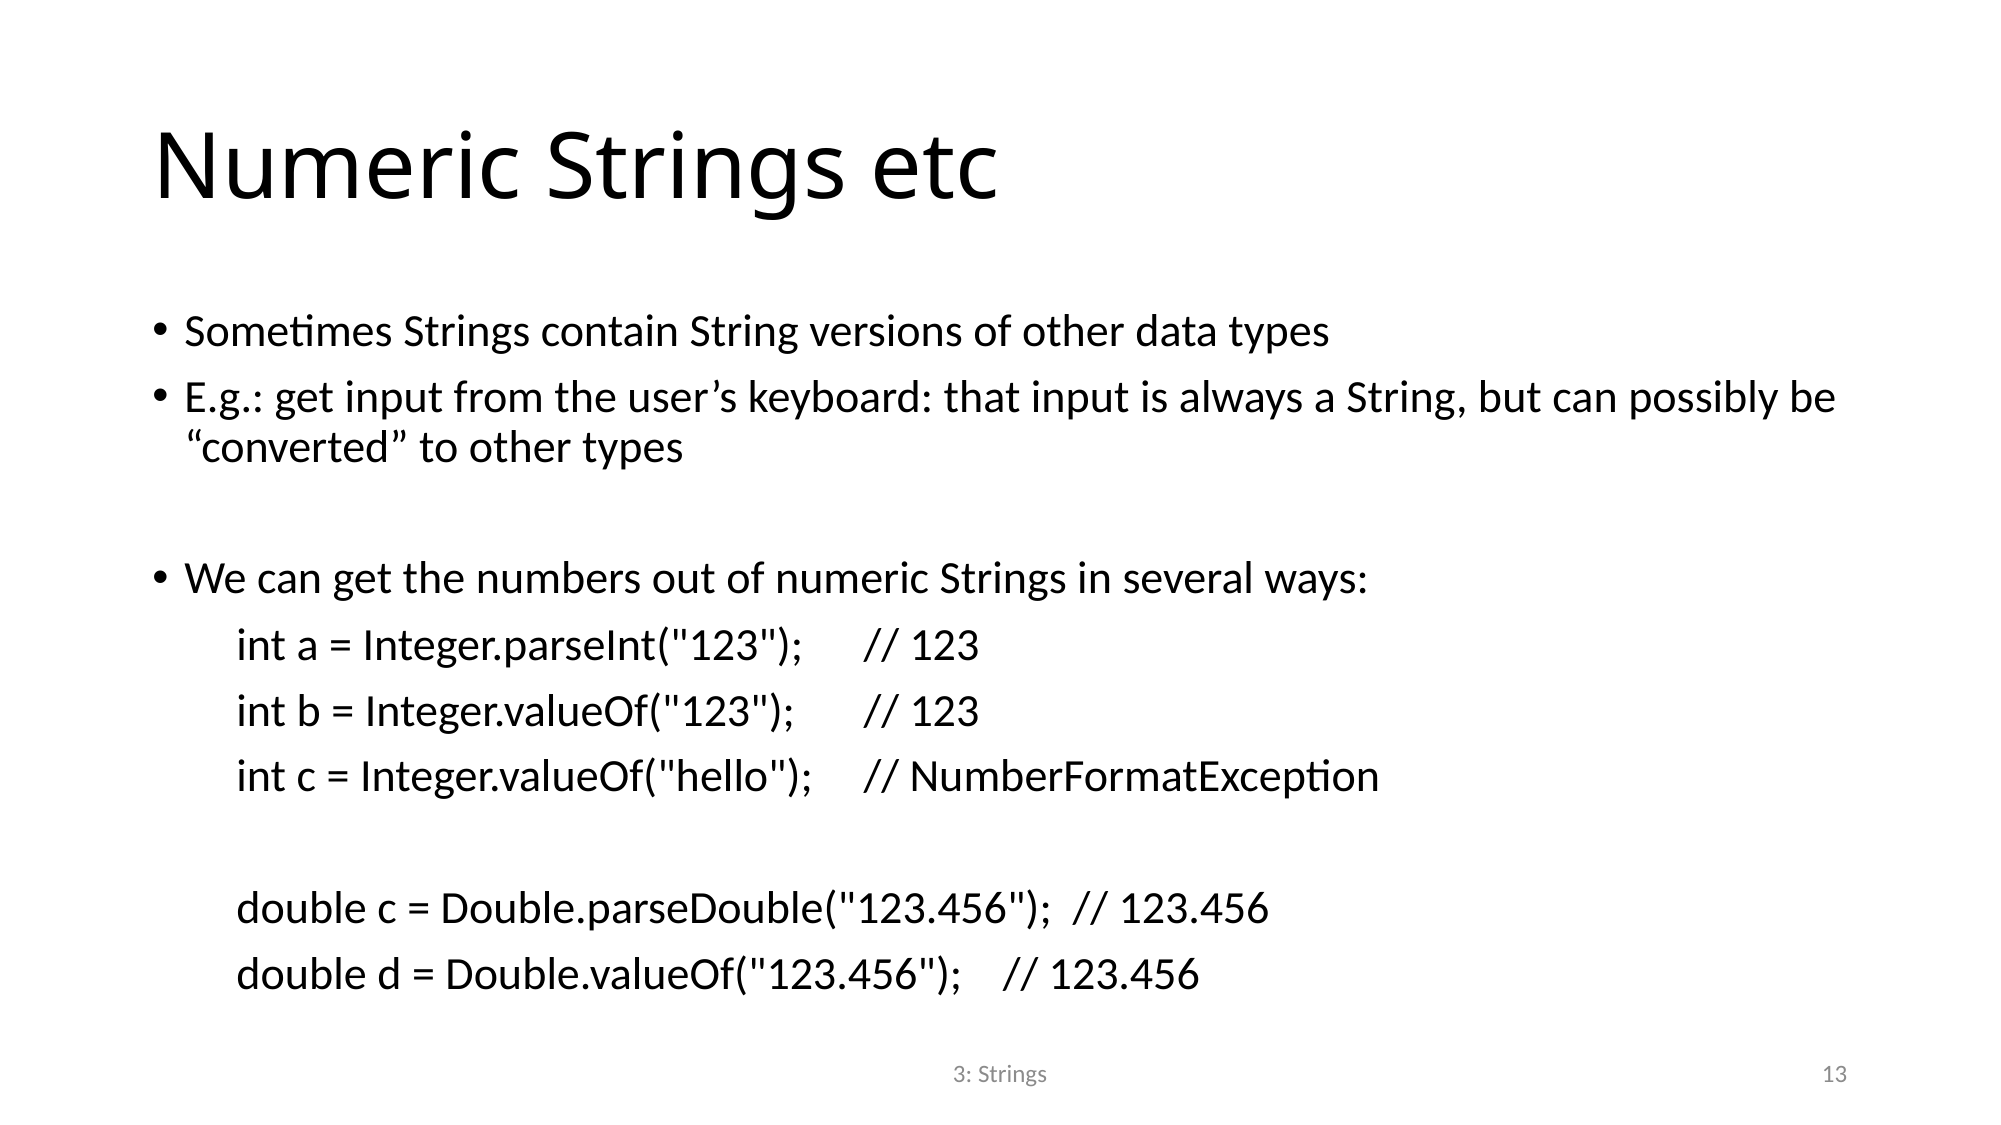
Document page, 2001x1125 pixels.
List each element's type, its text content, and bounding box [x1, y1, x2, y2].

title Numeric Strings etc [137, 59, 1863, 278]
slide_number 13 [1412, 1042, 1863, 1103]
list Sometimes Strings contain String versions of other data types E.g.: get input from the user’s keyboard: that input is always a String, but can possibly be “converted” to other types We can get the numbers out of numeric Strings in several ways: int a = Integer.parseInt("123"); // 123 int b = Integer.valueOf("123"); // 123 int c = Integer.valueOf("hello"); // NumberFormatException double c = Double.parseDouble("123.456"); // 123.456 double d = Double.valueOf("123.456"); // 123.456 [137, 299, 1863, 1014]
footer 3: Strings [662, 1042, 1338, 1103]
